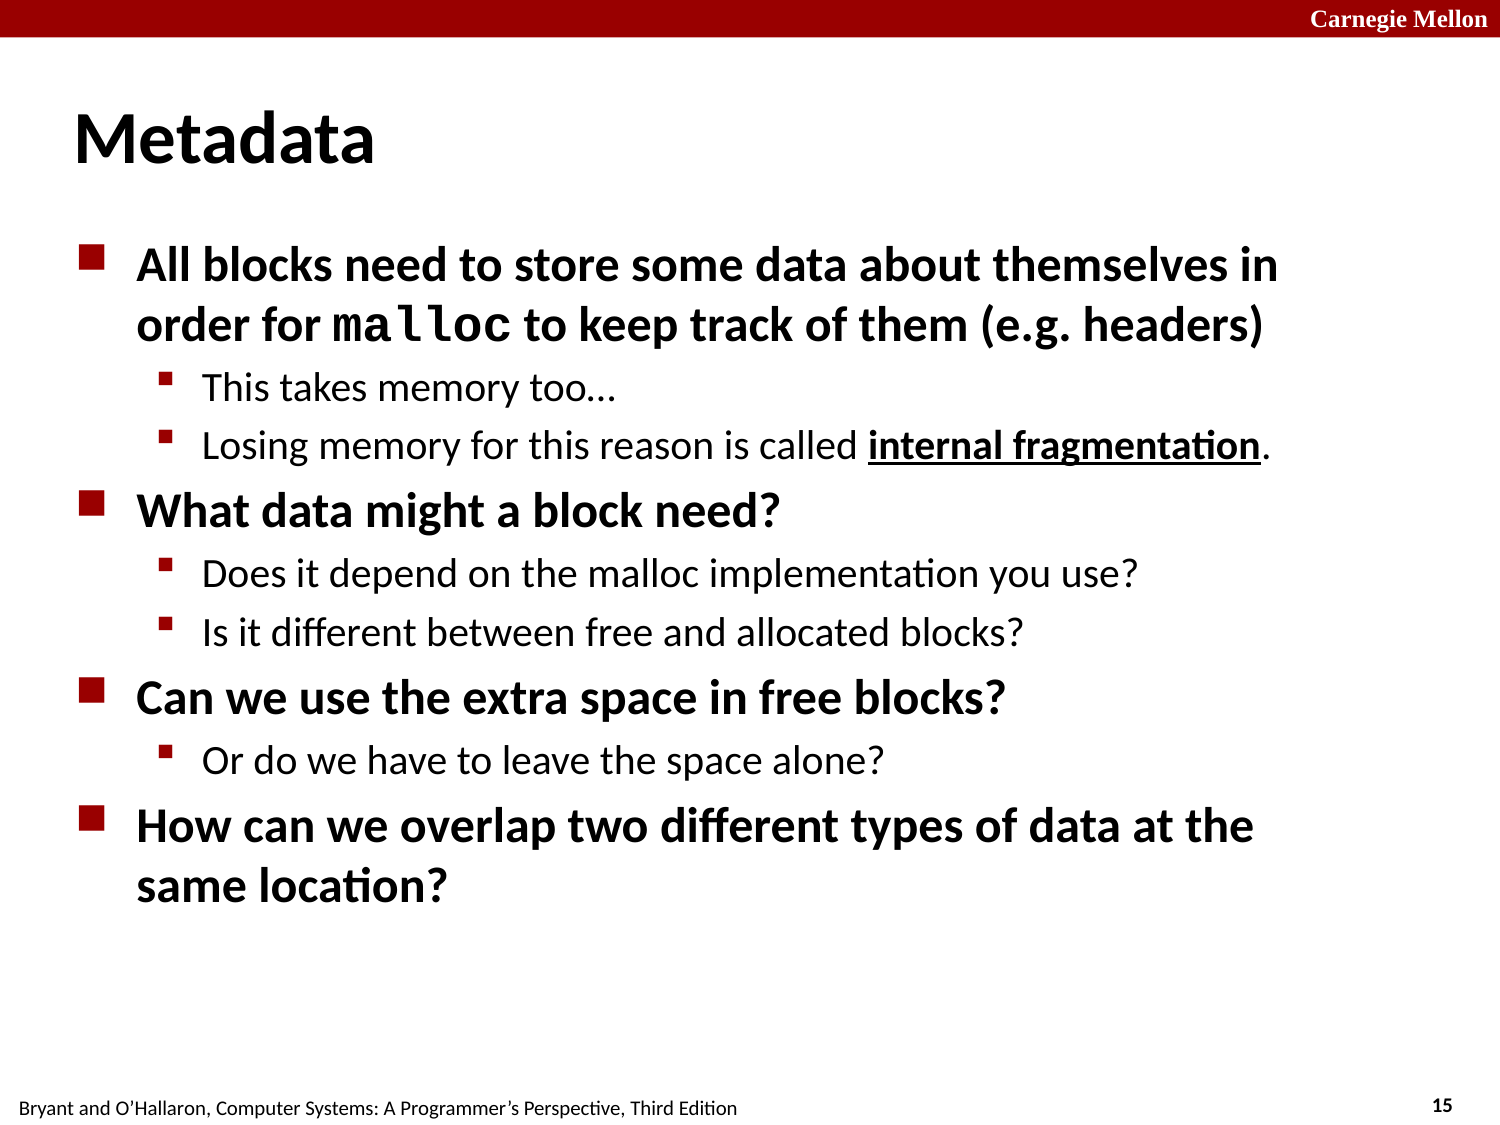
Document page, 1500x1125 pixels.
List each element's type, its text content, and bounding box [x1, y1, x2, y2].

list All blocks need to store some data about themselves in order for malloc to keep track of them (e.g. headers) This takes memory too… Losing memory for this reason is called internal fragmentation. What data might a block need? Does it depend on the malloc implementation you use? Is it different between free and allocated blocks? Can we use the extra space in free blocks? Or do we have to leave the space alone? How can we overlap two different types of data at the same location? [64, 223, 1361, 1040]
title Metadata [58, 71, 1305, 197]
